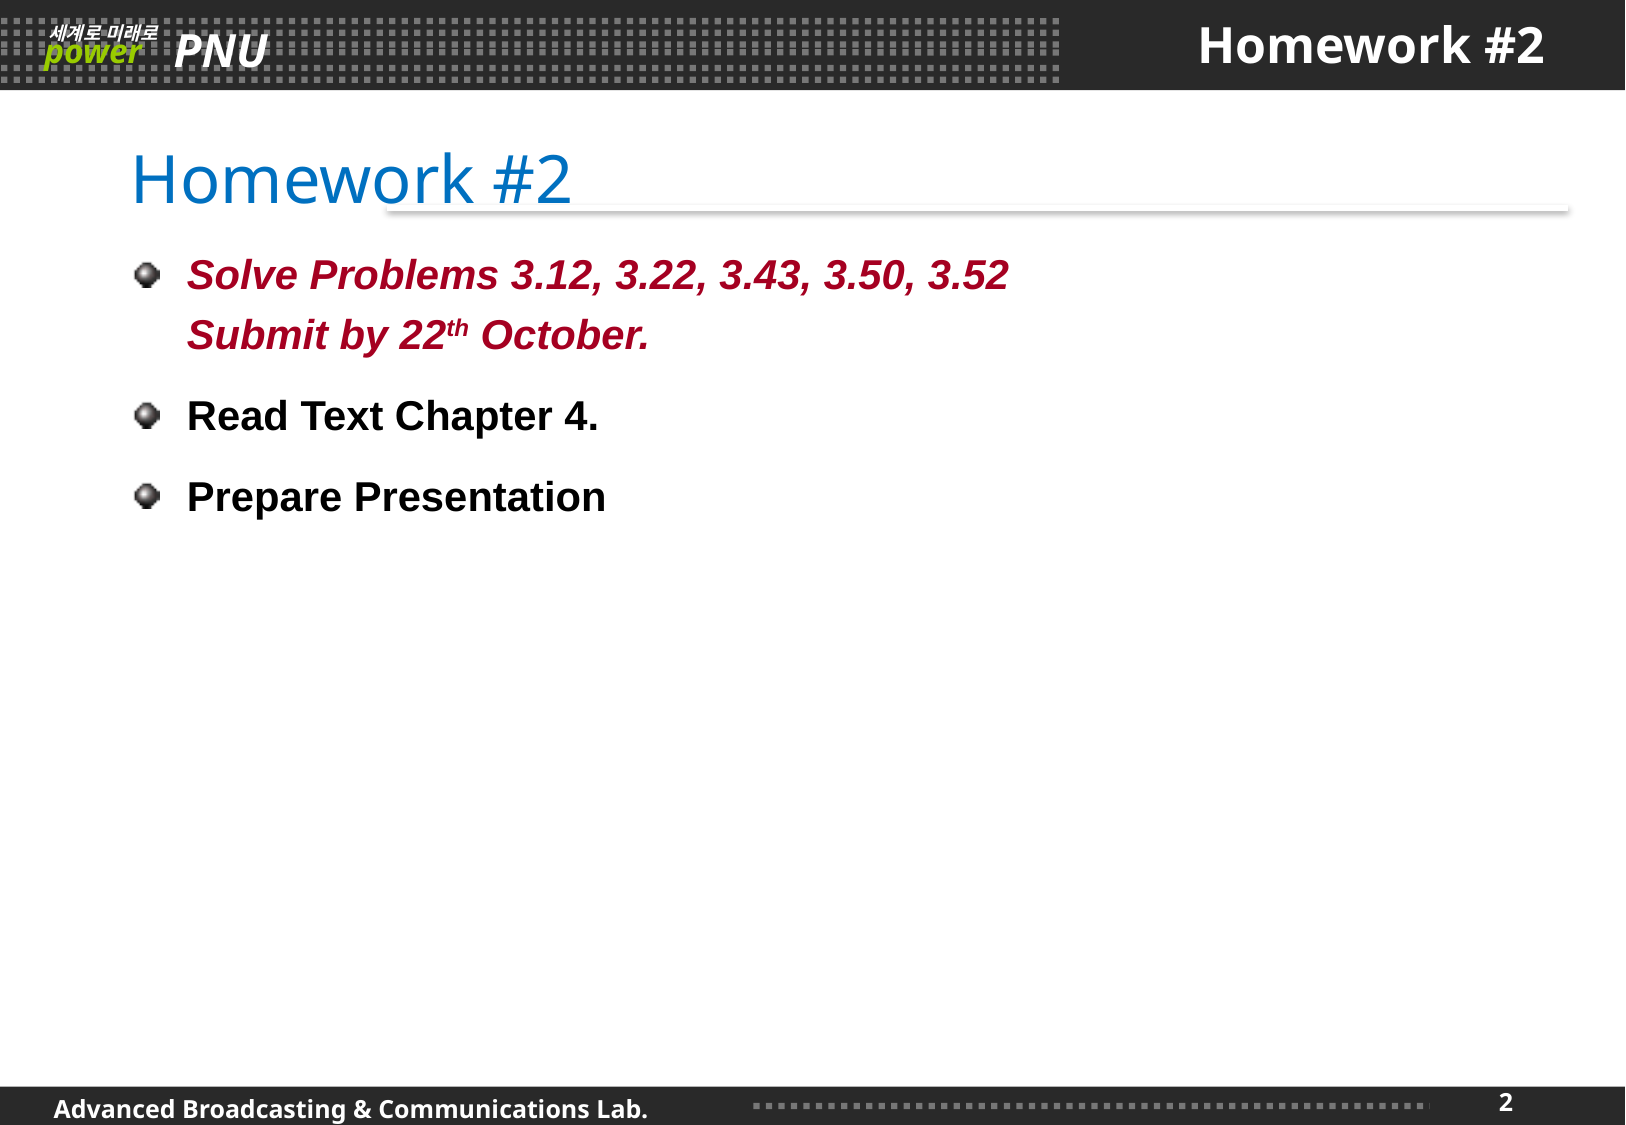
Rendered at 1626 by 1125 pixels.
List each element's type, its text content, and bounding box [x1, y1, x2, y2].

title Homework #2 [0, 0, 1625, 89]
picture [130, 479, 160, 509]
picture [130, 258, 160, 288]
list Homework #2 Solve Problems 3.12, 3.22, 3.43, 3.50, 3.52 Submit by 22th October. Read Text Chapter 4. Prepare Presentation [115, 113, 1604, 1059]
picture [130, 398, 160, 429]
